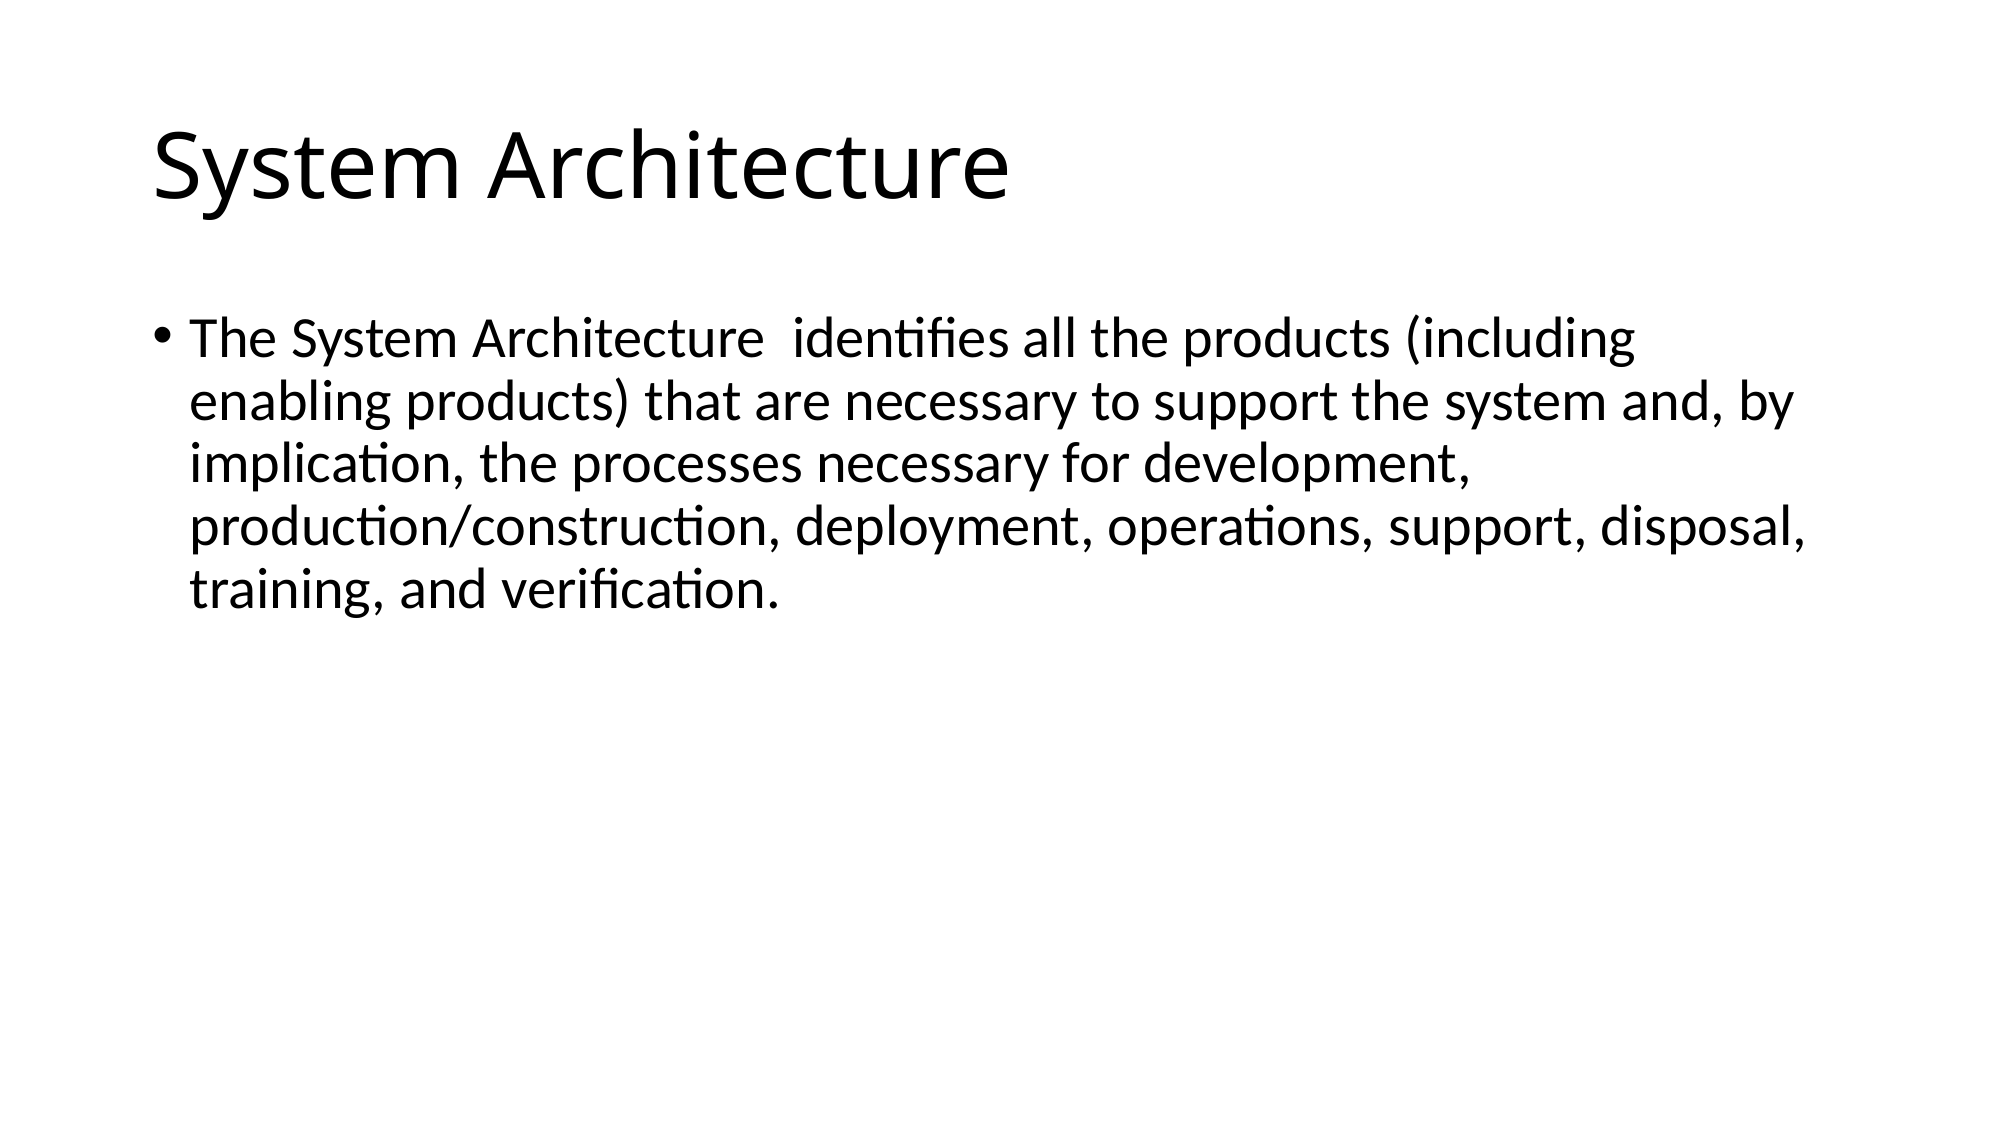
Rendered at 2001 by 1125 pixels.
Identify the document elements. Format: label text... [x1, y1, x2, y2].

list The System Architecture identifies all the products (including enabling products) that are necessary to support the system and, by implication, the processes necessary for development, production/construction, deployment, operations, support, disposal, training, and verification. [137, 299, 1863, 642]
title System Architecture [137, 59, 1863, 278]
